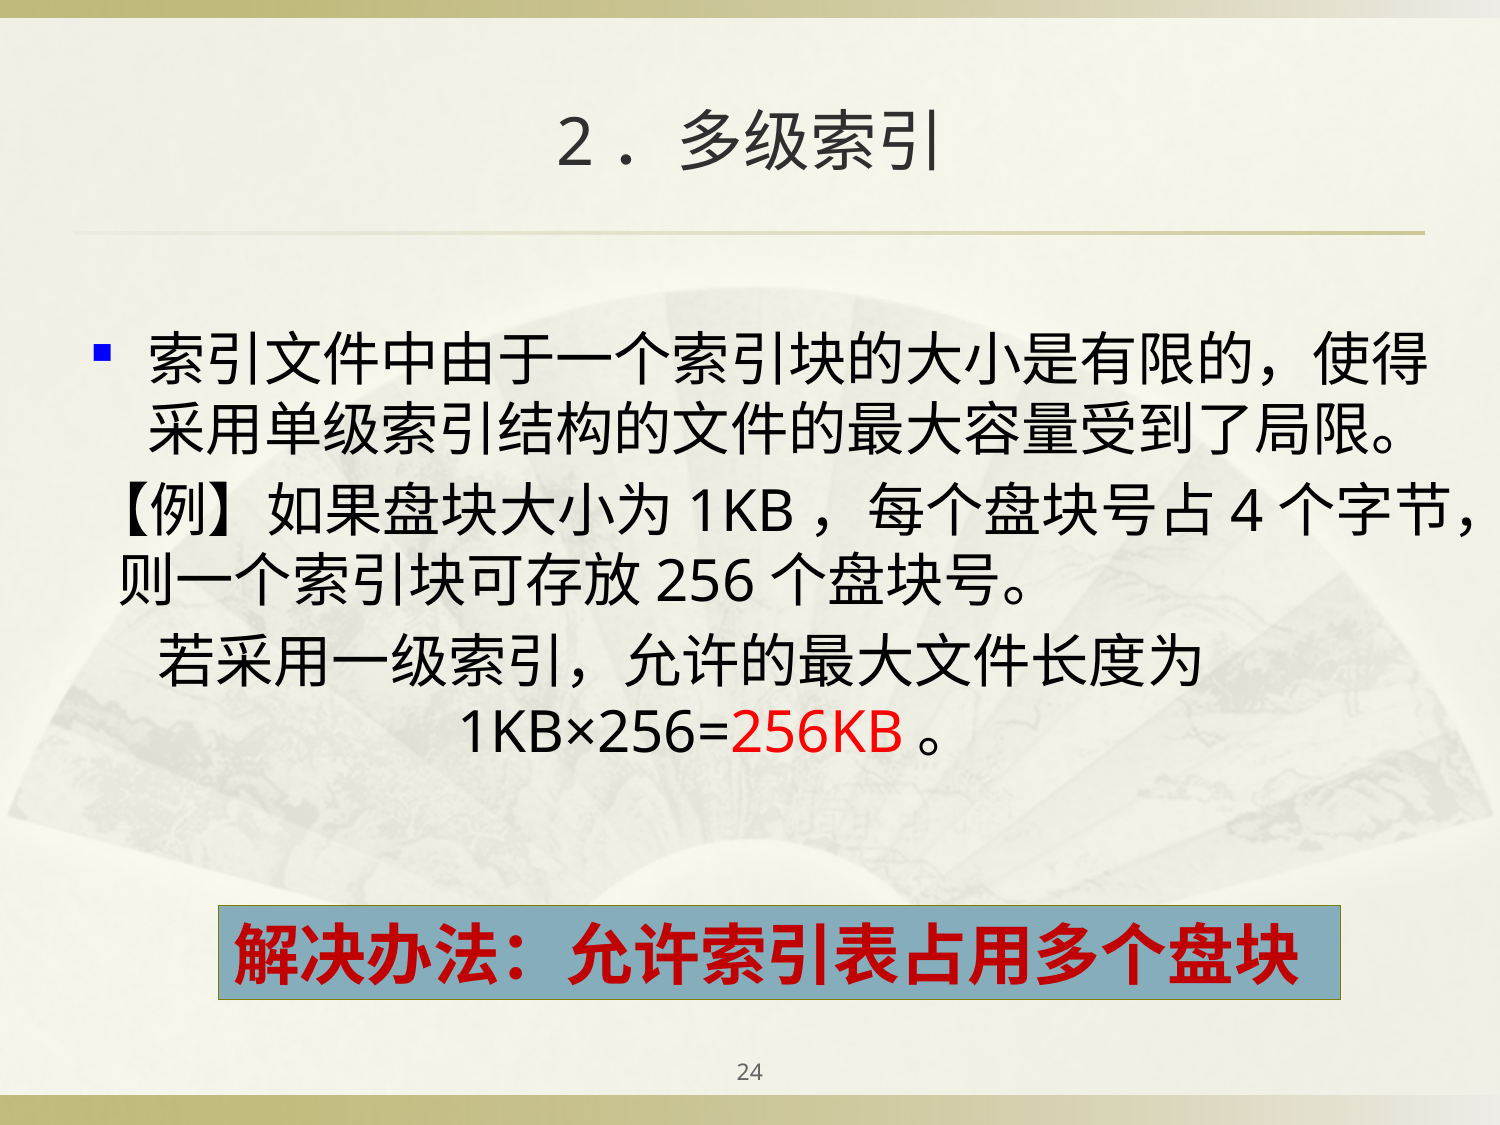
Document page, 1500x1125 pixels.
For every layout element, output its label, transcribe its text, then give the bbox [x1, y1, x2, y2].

title 2．多级索引 [75, 45, 1425, 233]
list 索引文件中由于一个索引块的大小是有限的，使得采用单级索引结构的文件的最大容量受到了局限。 【例】如果盘块大小为1KB，每个盘块号占4个字节， 则一个索引块可存放256个盘块号。 若采用一级索引，允许的最大文件长度为 1KB×256=256KB。 [76, 314, 1470, 1050]
text_box 解决办法：允许索引表占用多个盘块 [218, 905, 1341, 1000]
slide_number 24 [675, 1050, 825, 1097]
